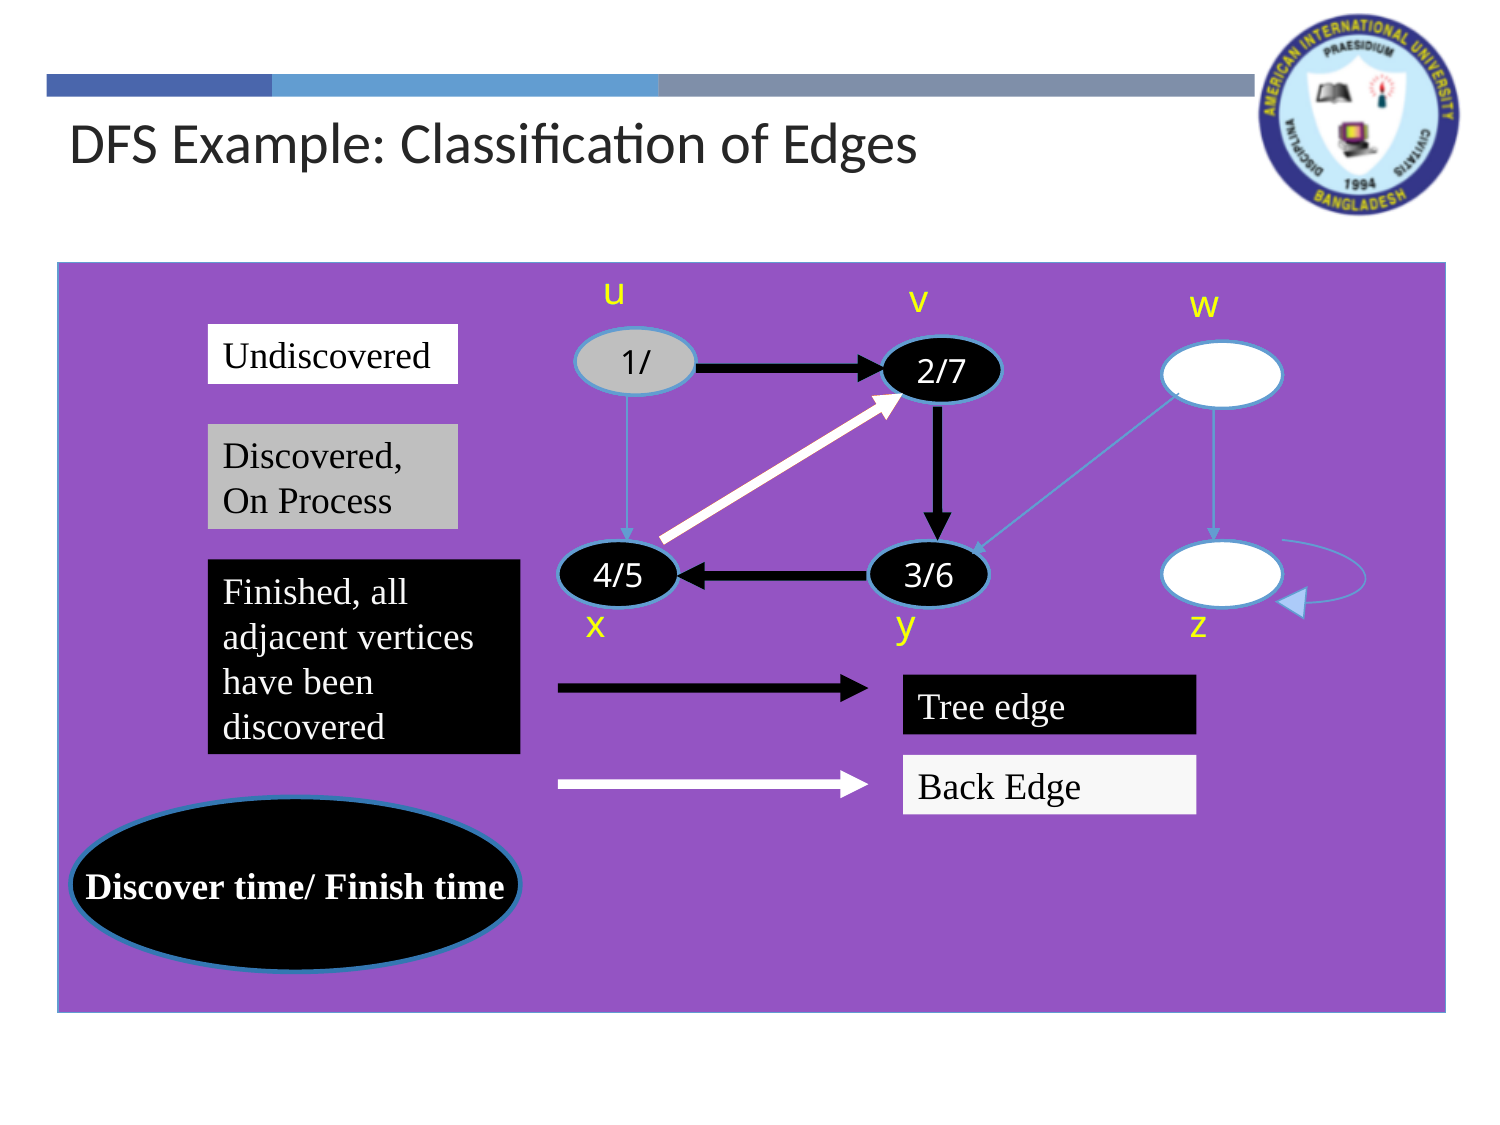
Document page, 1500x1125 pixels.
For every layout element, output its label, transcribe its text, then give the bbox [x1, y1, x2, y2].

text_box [557, 666, 1287, 816]
text_box Finished, all adjacent vertices have been discovered [207, 559, 521, 755]
text_box DFS Example: Classification of Edges [54, 97, 1255, 179]
picture [1254, 9, 1465, 221]
text_box [57, 262, 1446, 1013]
text_box Discovered, On Process [207, 424, 458, 529]
text_box Discover time/ Finish time [70, 796, 521, 972]
text_box [1292, 541, 1366, 619]
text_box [557, 258, 1287, 654]
text_box Undiscovered [207, 324, 458, 384]
